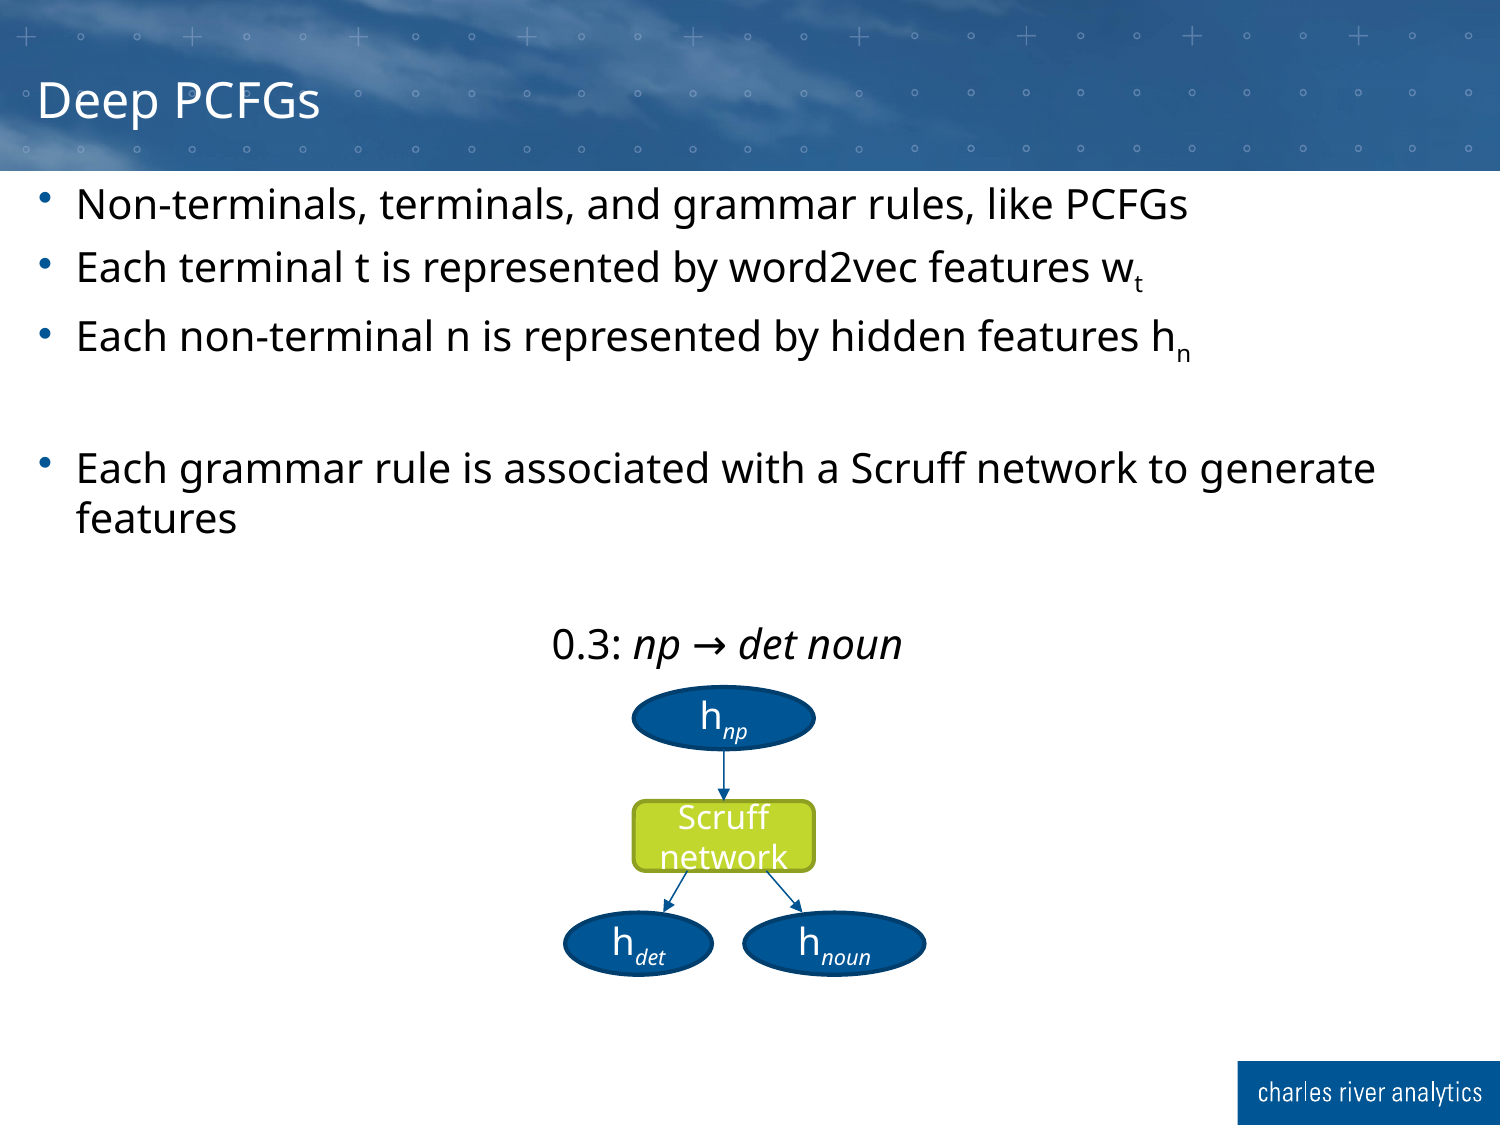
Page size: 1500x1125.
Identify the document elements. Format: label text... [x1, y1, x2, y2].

list Non-terminals, terminals, and grammar rules, like PCFGs Each terminal t is represented by word2vec features wt Each non-terminal n is represented by hidden features hn Each grammar rule is associated with a Scruff network to generate features 0.3: np → det noun [38, 170, 1425, 722]
picture [0, 0, 1500, 171]
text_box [564, 686, 925, 975]
title Deep PCFGs [36, 9, 1425, 136]
